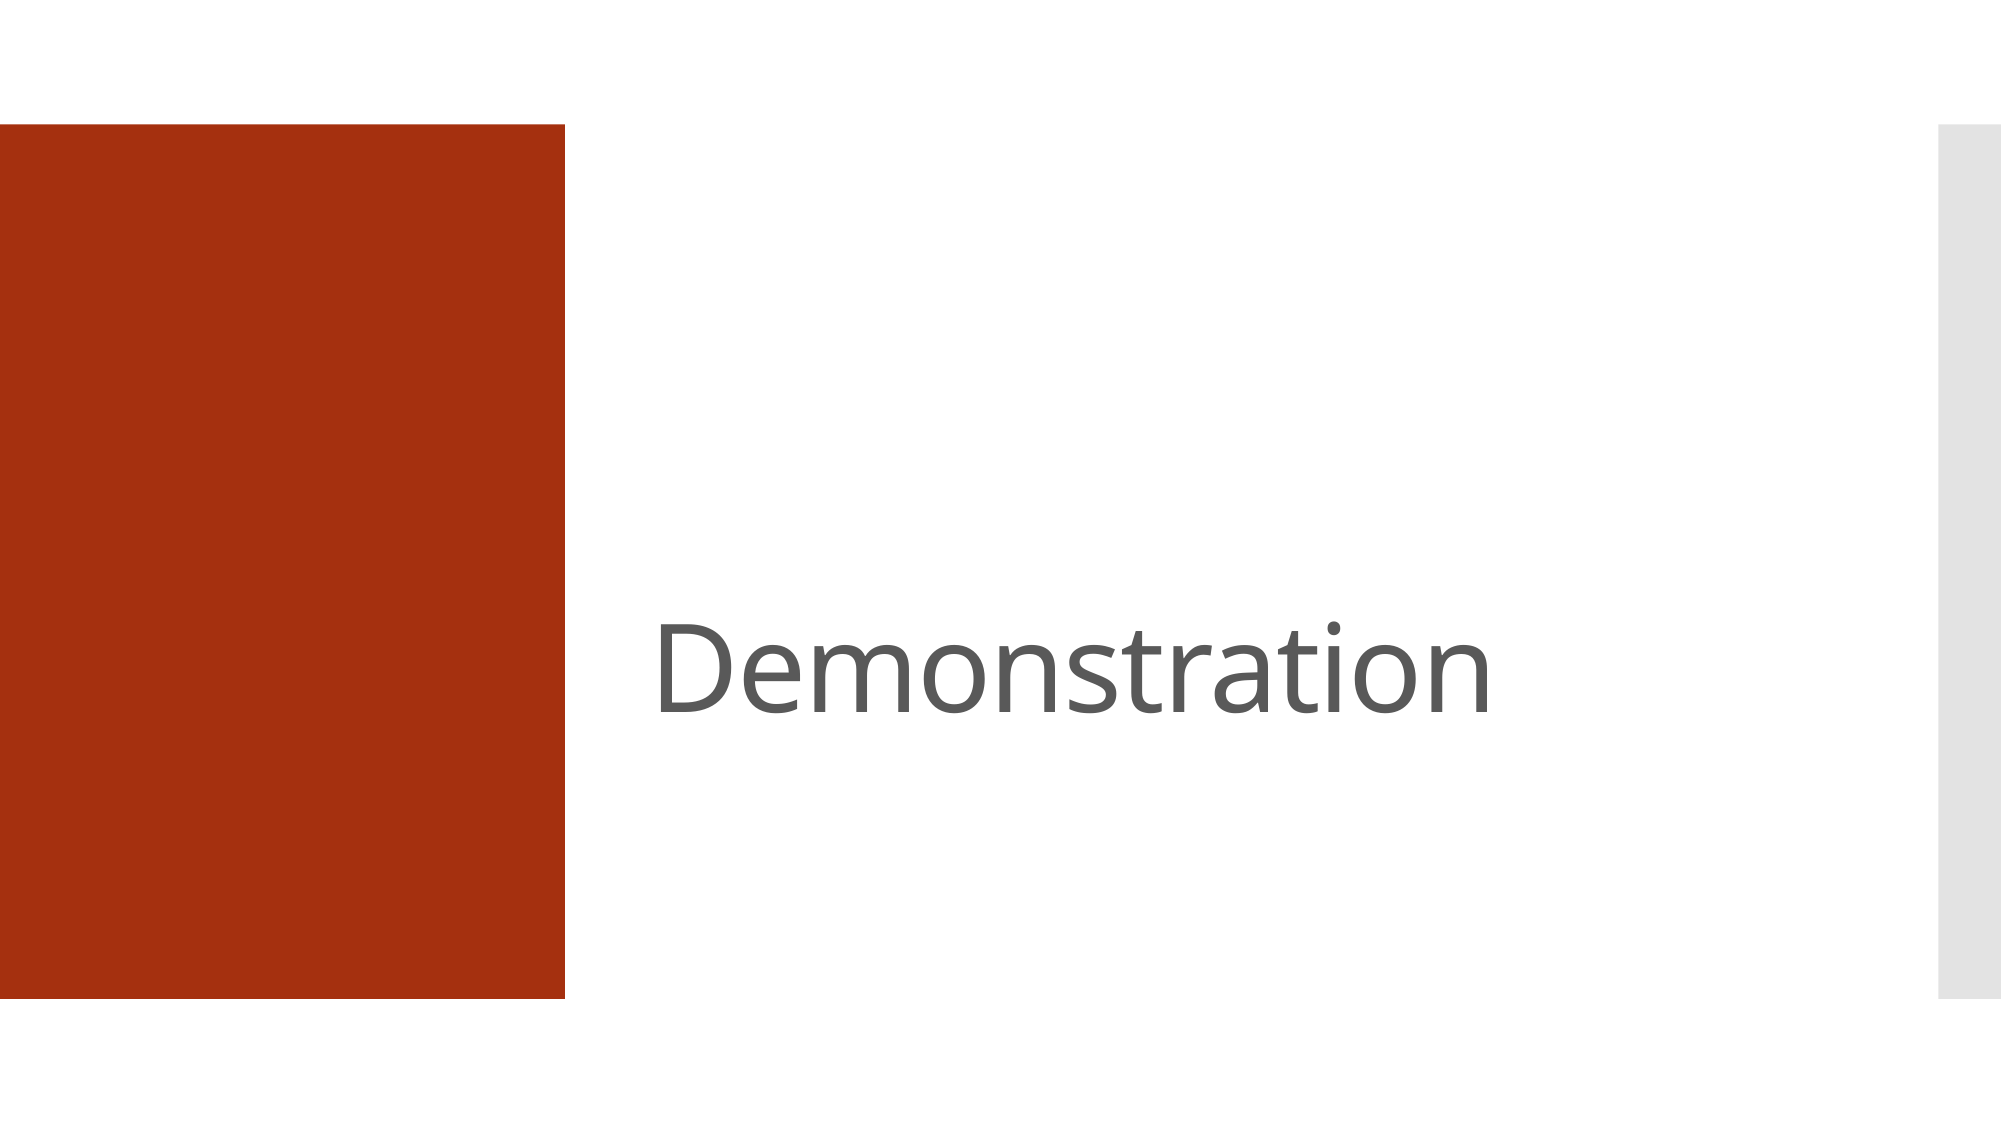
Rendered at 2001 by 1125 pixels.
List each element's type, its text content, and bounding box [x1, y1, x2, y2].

title Demonstration [634, 213, 1835, 747]
